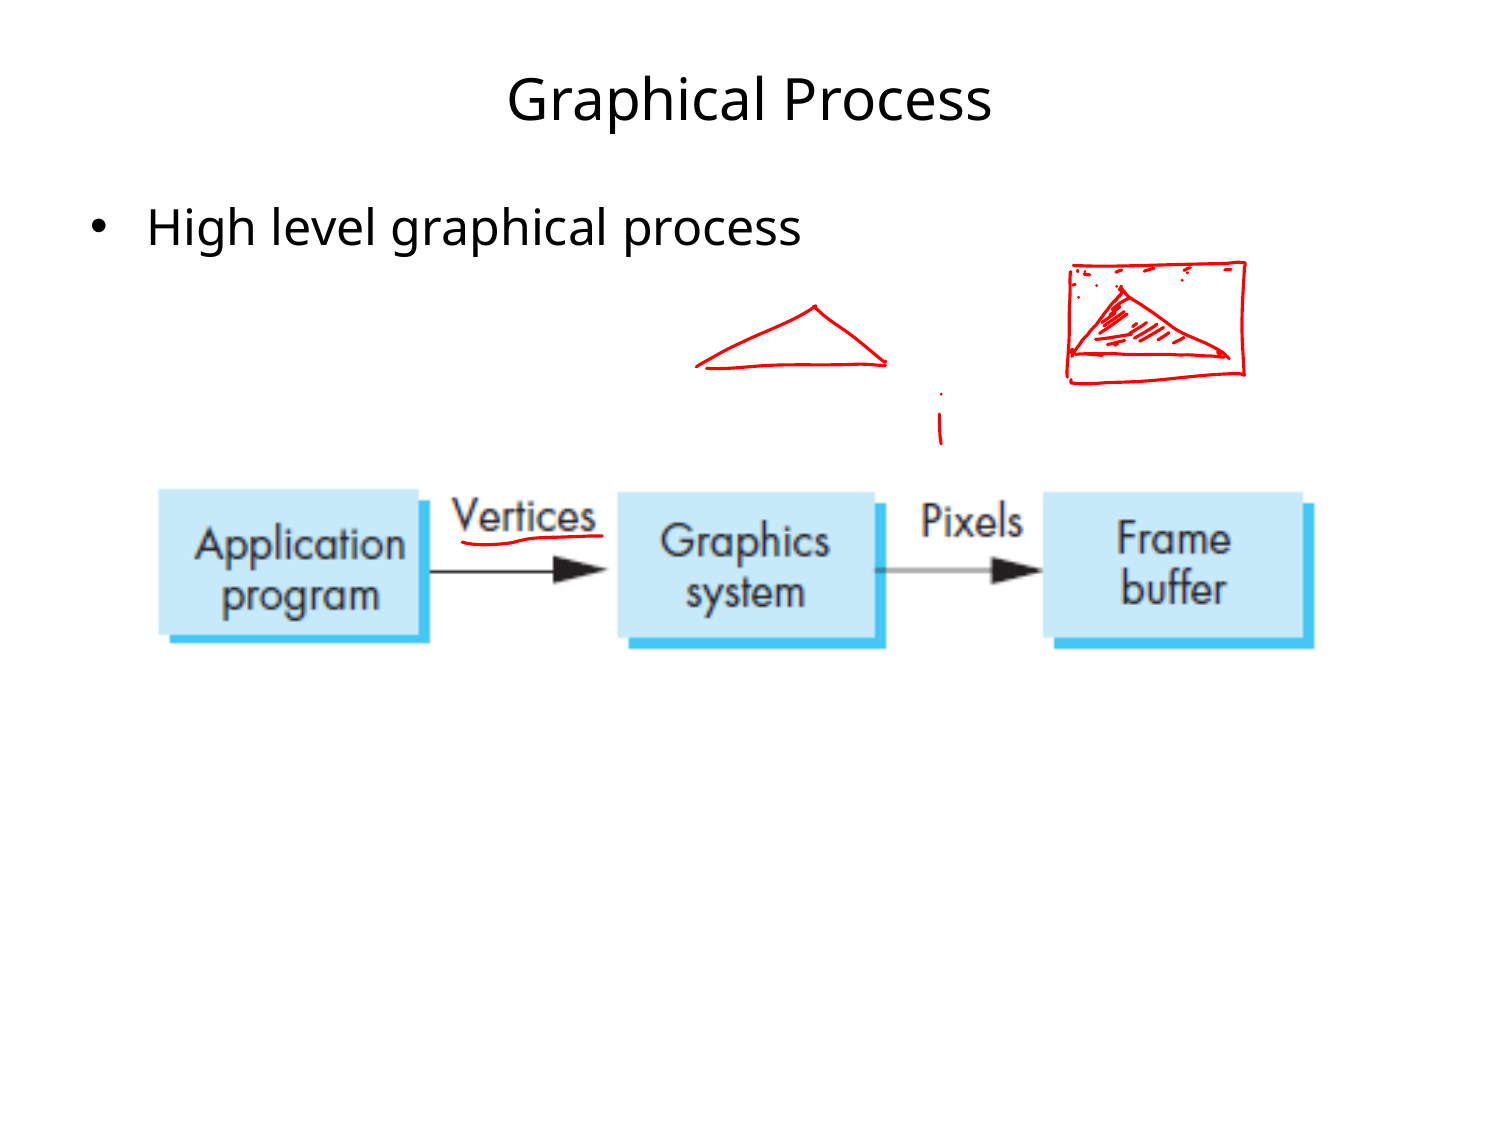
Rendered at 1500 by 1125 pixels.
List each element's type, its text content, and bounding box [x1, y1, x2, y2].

list High level graphical process [75, 187, 1425, 1005]
title Graphical Process [75, 45, 1425, 150]
picture [137, 462, 1346, 676]
